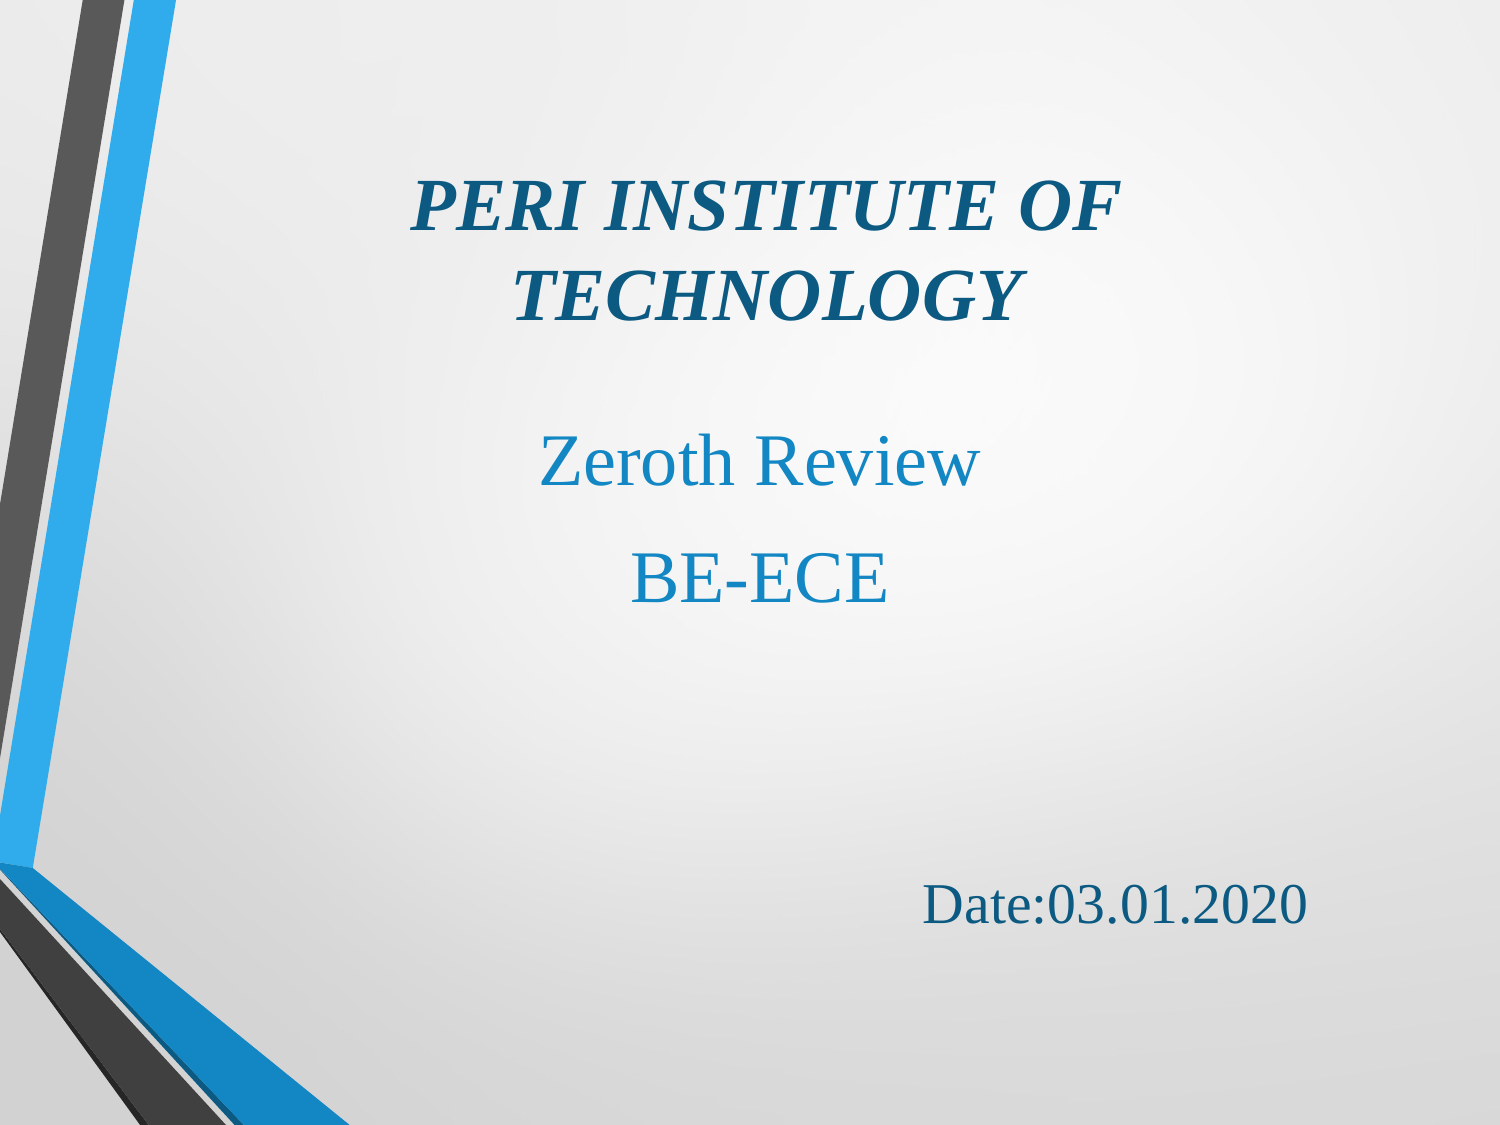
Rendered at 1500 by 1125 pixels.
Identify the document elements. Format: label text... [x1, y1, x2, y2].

title PERI INSTITUTE OF TECHNOLOGY [182, 287, 1350, 463]
list Zeroth Review BE-ECE Date:03.01.2020 [182, 399, 1338, 950]
